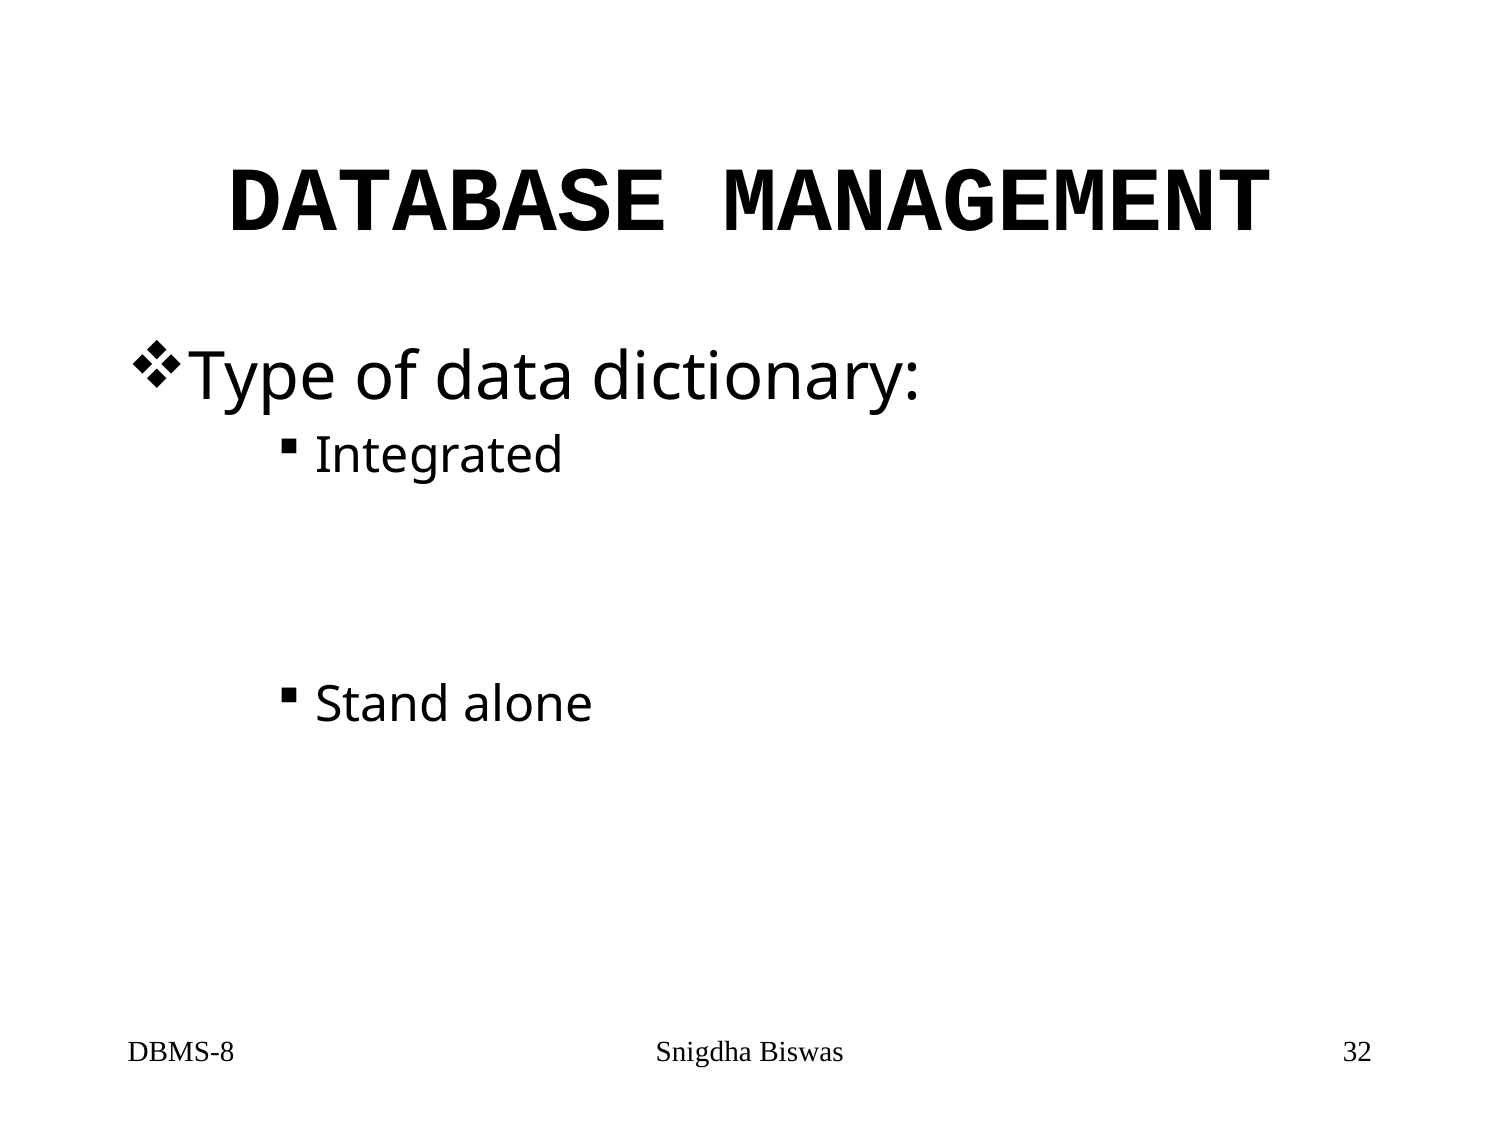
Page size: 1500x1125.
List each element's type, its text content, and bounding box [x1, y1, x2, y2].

list Type of data dictionary: Integrated Stand alone [112, 324, 1388, 1001]
title DATABASE MANAGEMENT [112, 99, 1388, 288]
slide_number DBMS-8 [112, 1024, 426, 1101]
footer Snigdha Biswas [512, 1024, 988, 1101]
slide_number 32 [1074, 1024, 1388, 1101]
